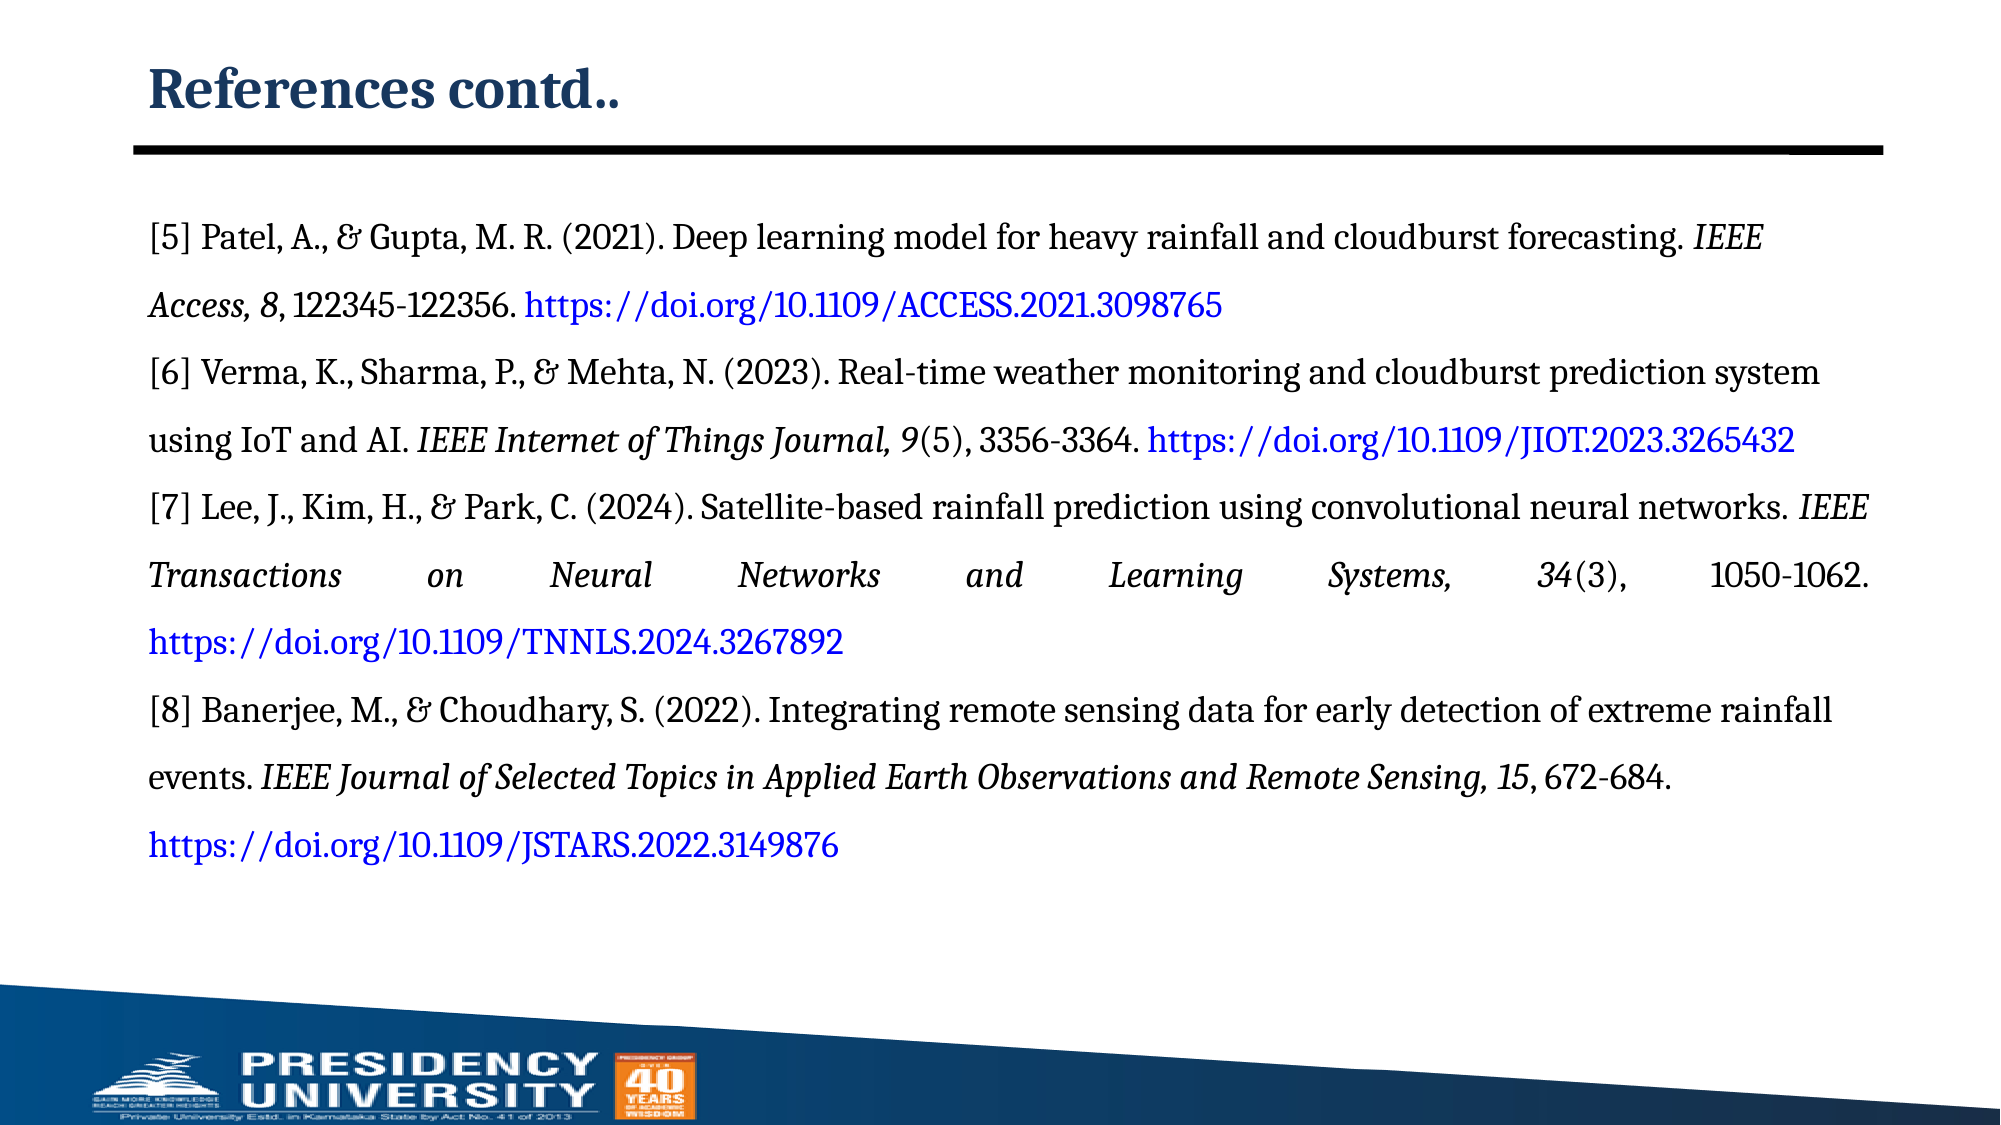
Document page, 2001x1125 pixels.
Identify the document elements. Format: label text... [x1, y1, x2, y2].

picture [0, 982, 2000, 1125]
title References contd.. [133, 45, 1884, 125]
list [5] Patel, A., & Gupta, M. R. (2021). Deep learning model for heavy rainfall and cloudburst forecasting. IEEE Access, 8, 122345-122356. https://doi.org/10.1109/ACCESS.2021.3098765 [6] Verma, K., Sharma, P., & Mehta, N. (2023). Real-time weather monitoring and cloudburst prediction system using IoT and AI. IEEE Internet of Things Journal, 9(5), 3356-3364. https://doi.org/10.1109/JIOT.2023.3265432 [7] Lee, J., Kim, H., & Park, C. (2024). Satellite-based rainfall prediction using convolutional neural networks. IEEE Transactions on Neural Networks and Learning Systems, 34(3), 1050-1062. https://doi.org/10.1109/TNNLS.2024.3267892 [8] Banerjee, M., & Choudhary, S. (2022). Integrating remote sensing data for early detection of extreme rainfall events. IEEE Journal of Selected Topics in Applied Earth Observations and Remote Sensing, 15, 672-684. https://doi.org/10.1109/JSTARS.2022.3149876 [133, 182, 1884, 995]
